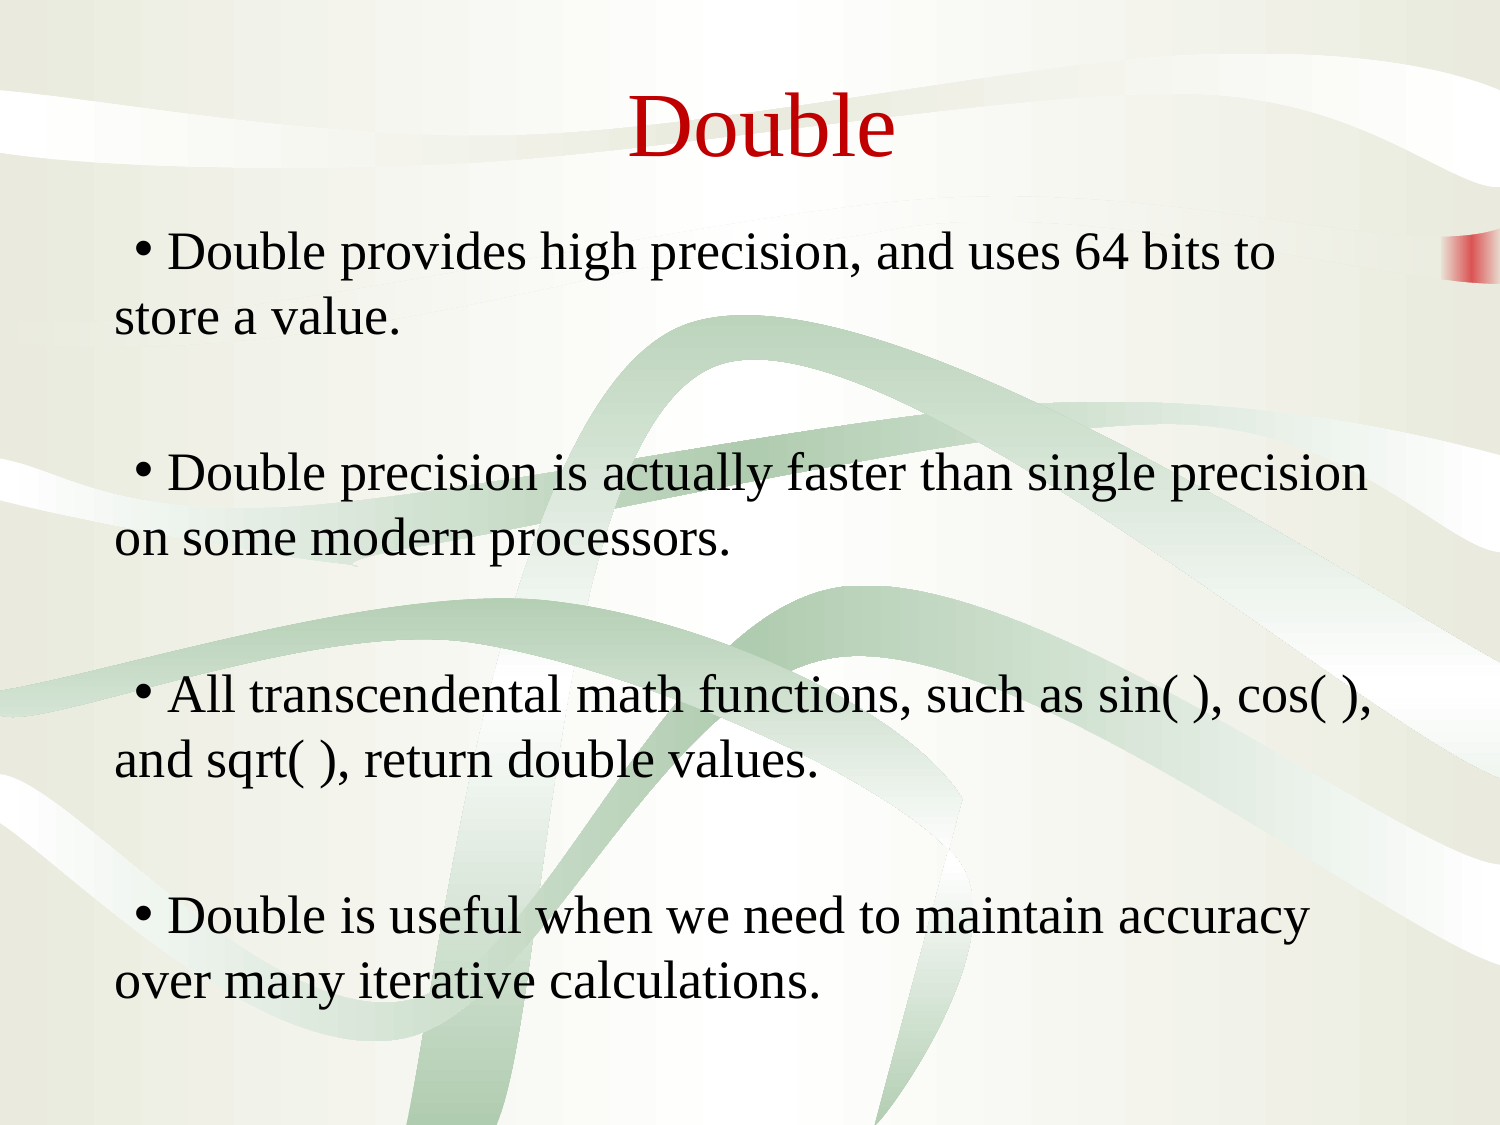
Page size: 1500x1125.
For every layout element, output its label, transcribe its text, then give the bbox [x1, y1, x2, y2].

list Double provides high precision, and uses 64 bits to store a value. Double precision is actually faster than single precision on some modern processors. All transcendental math functions, such as sin( ), cos( ), and sqrt( ), return double values. Double is useful when we need to maintain accuracy over many iterative calculations. [99, 200, 1400, 1050]
title Double [125, 50, 1400, 200]
